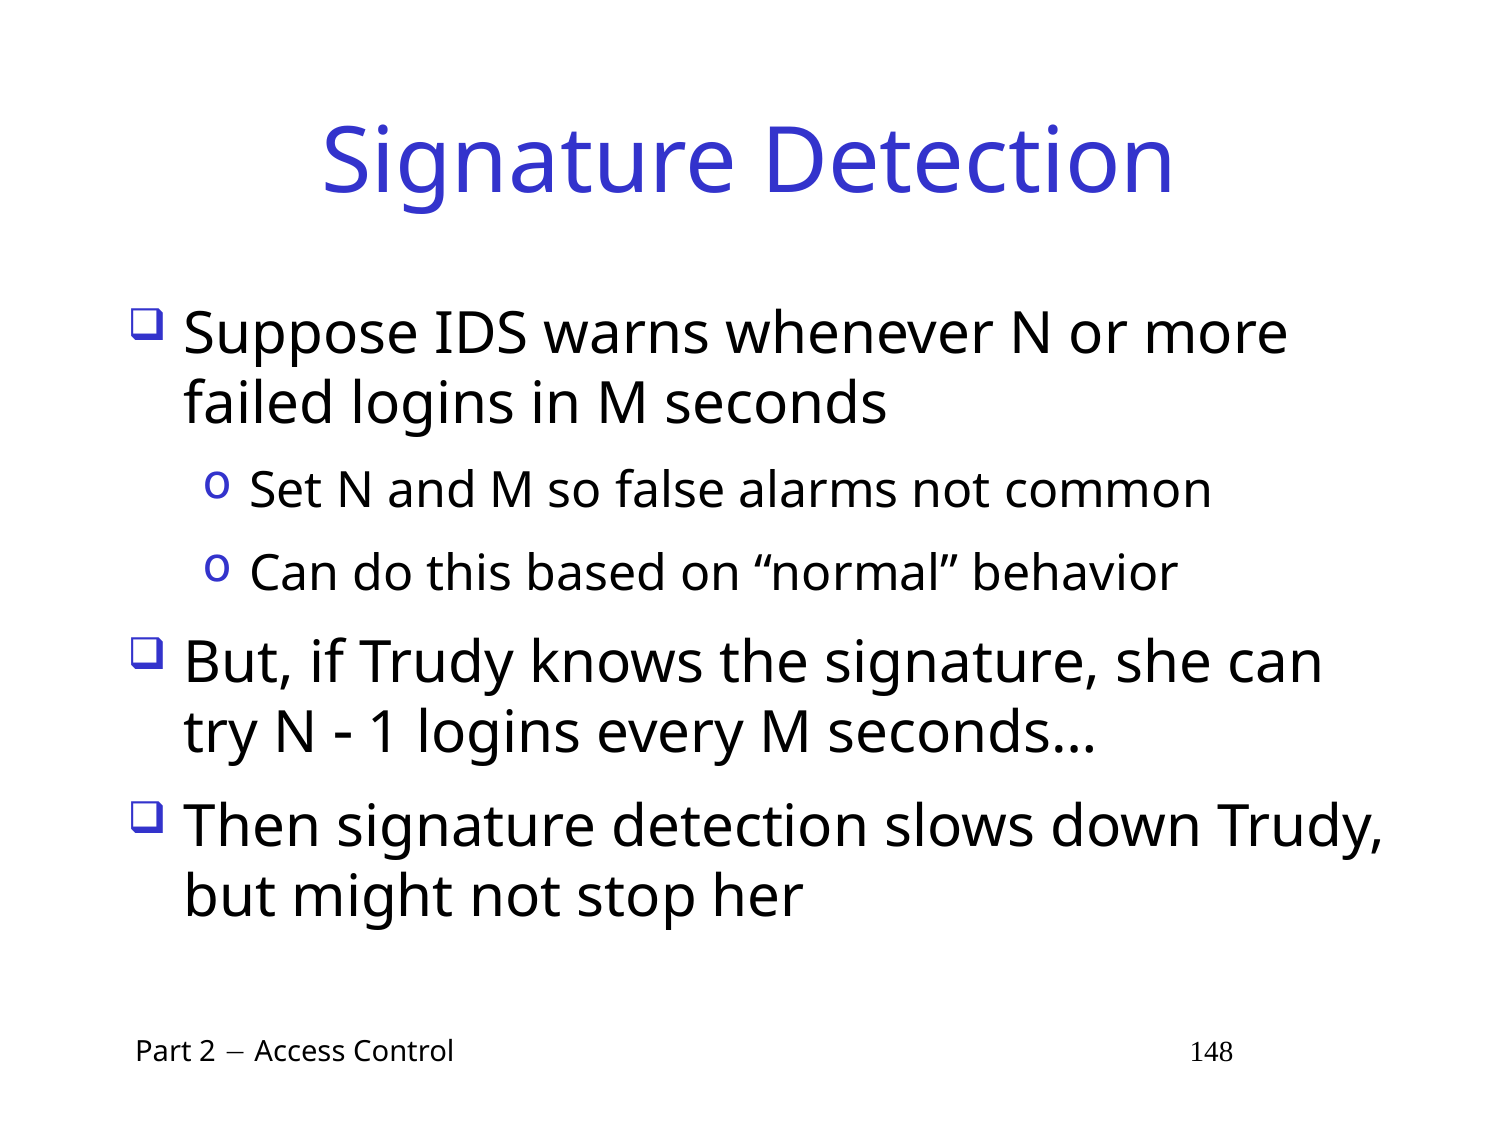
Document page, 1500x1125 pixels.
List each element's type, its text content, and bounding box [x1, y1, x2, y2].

footer Part 2  Access Control 148 [112, 1024, 1401, 1101]
list Suppose IDS warns whenever N or more failed logins in M seconds Set N and M so false alarms not common Can do this based on “normal” behavior But, if Trudy knows the signature, she can try N  1 logins every M seconds… Then signature detection slows down Trudy, but might not stop her [112, 287, 1413, 1001]
title Signature Detection [112, 62, 1388, 251]
